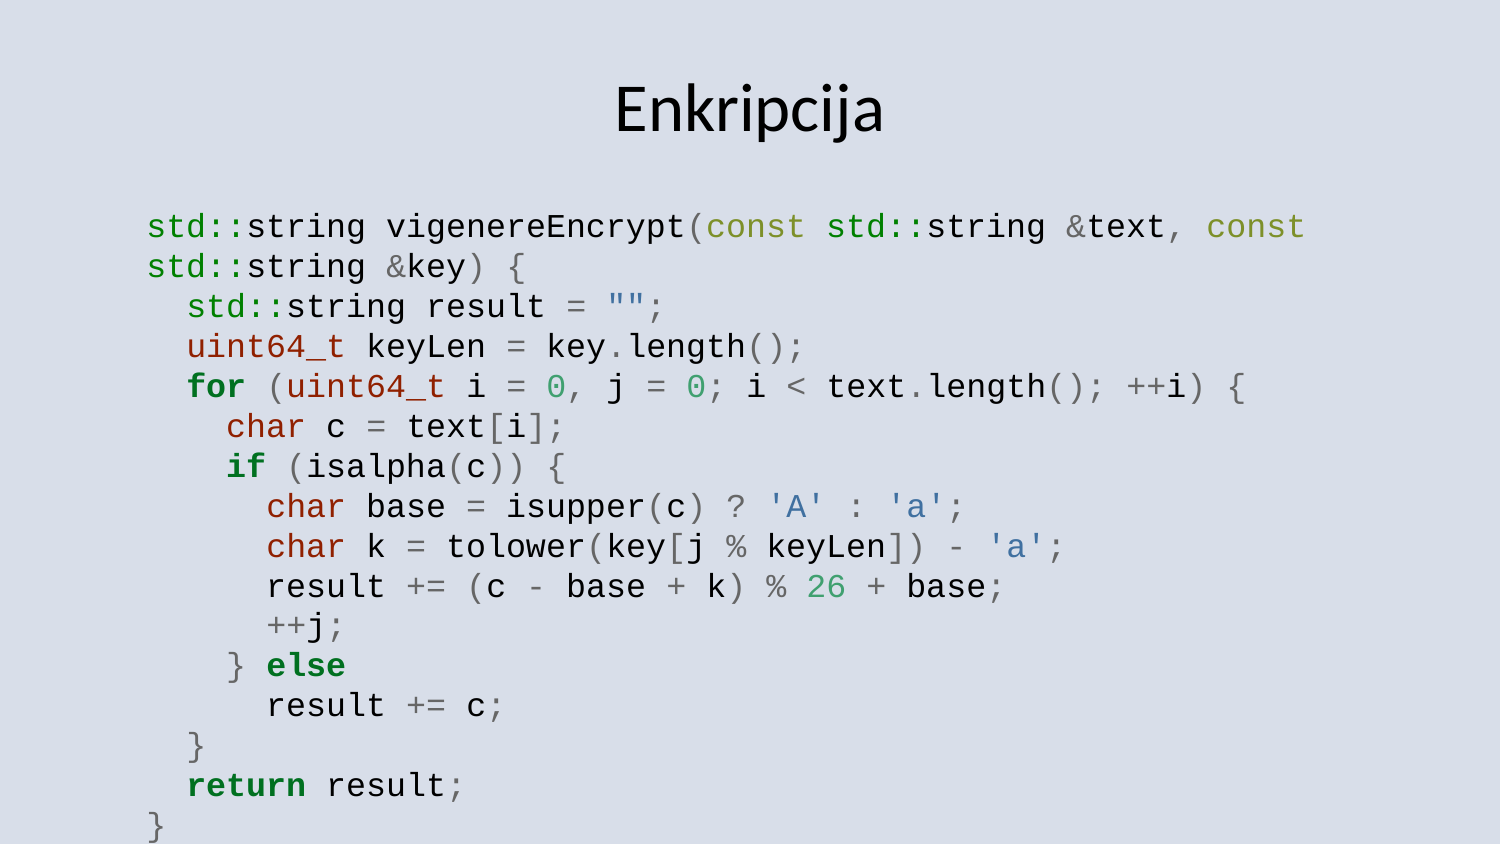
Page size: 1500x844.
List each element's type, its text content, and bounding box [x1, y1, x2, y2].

title Enkripcija [75, 33, 1425, 175]
list std::string vigenereEncrypt(const std::string &text, const std::string &key) { std::string result = ""; uint64_t keyLen = key.length(); for (uint64_t i = 0, j = 0; i < text.length(); ++i) { char c = text[i]; if (isalpha(c)) { char base = isupper(c) ? 'A' : 'a'; char k = tolower(key[j % keyLen]) - 'a'; result += (c - base + k) % 26 + base; ++j; } else result += c; } return result; } [75, 196, 1425, 754]
